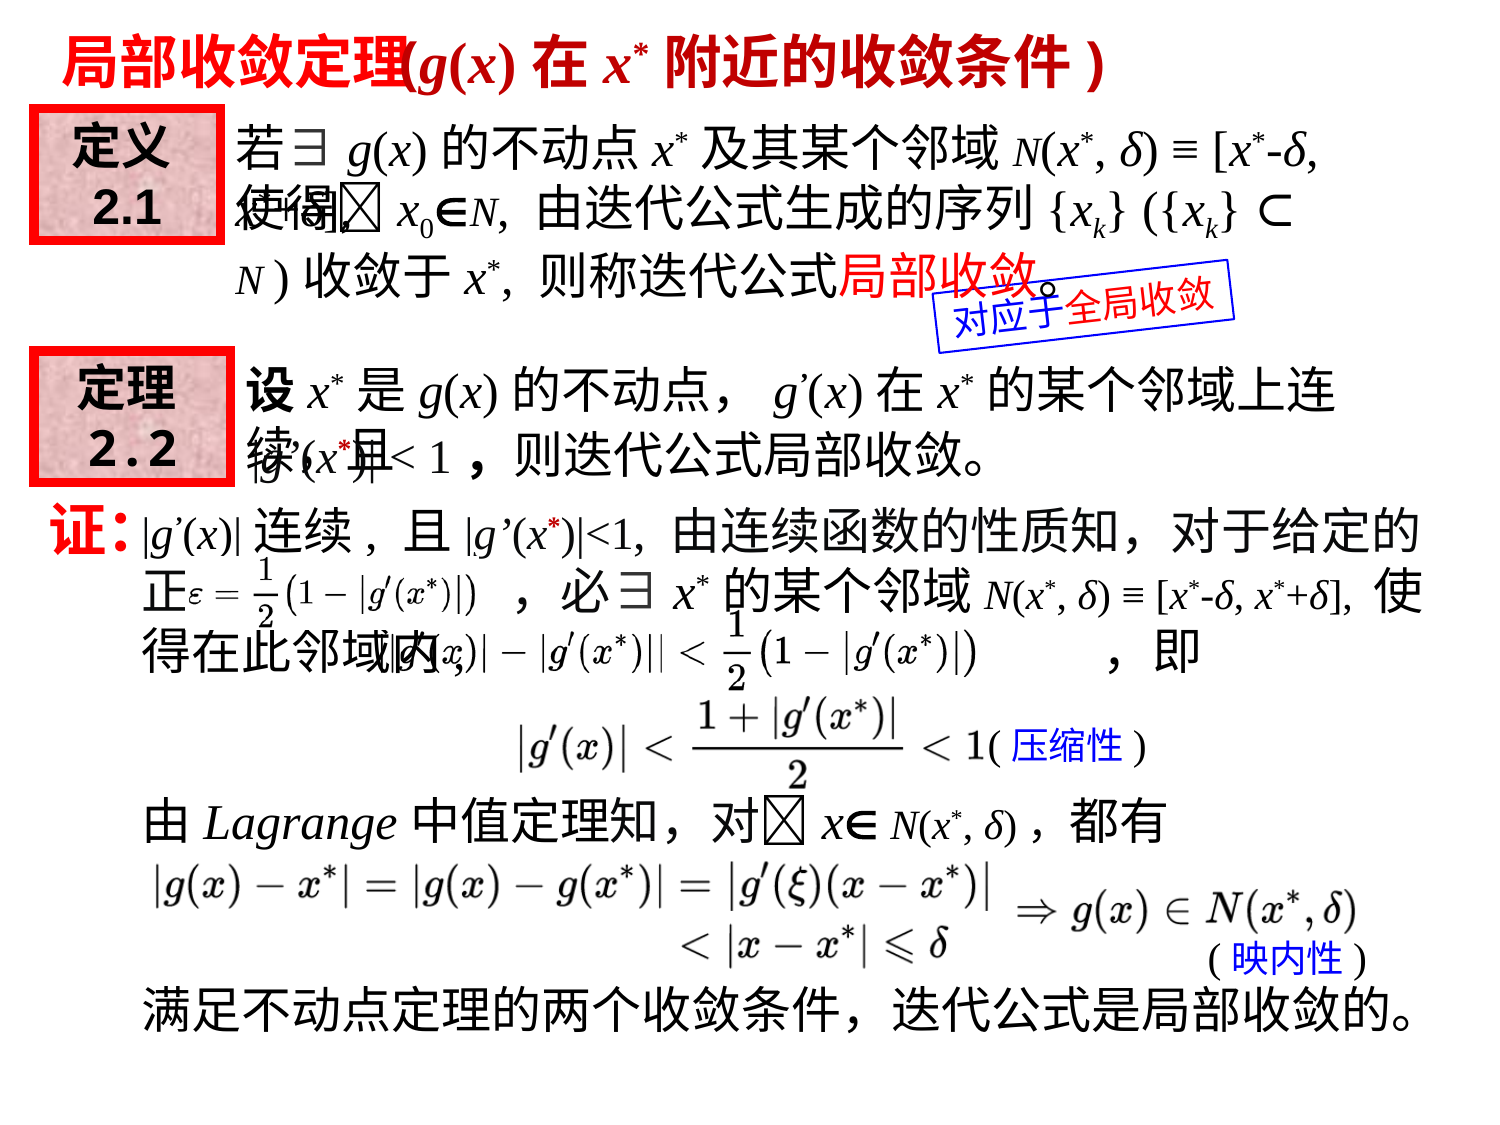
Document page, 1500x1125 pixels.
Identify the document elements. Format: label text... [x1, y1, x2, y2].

text_box 若∃g(x)的不动点x*及其某个邻域N(x*, δ) ≡ [x*-δ, x*+δ], [220, 108, 1413, 244]
text_box (g(x)在x*附近的收敛条件) [383, 17, 1122, 103]
text_box |g’(x)|连续, 且|g’(x*)|<1, 由连续函数的性质知，对于给定的正数 ，必∃x*的某个邻域N(x*, δ) ≡ [x*-δ, x*+δ], 使得在此邻域内, ，即 [126, 571, 374, 687]
text_box 定义2.1 [34, 108, 220, 241]
text_box |g’(x)|连续, 且|g’(x*)|<1, 由连续函数的性质知，对于给定的正数 ，必∃x*的某个邻域N(x*, δ) ≡ [x*-δ, x*+δ], 使得在此邻域内, ，即 [212, 491, 1458, 687]
text_box 对应于全局收敛 [934, 312, 1235, 350]
text_box 满足不动点定理的两个收敛条件，迭代公式是局部收敛的。 [126, 971, 1458, 1046]
text_box 设x*是g(x)的不动点，g’(x)在x*的某个邻域上连续，且 [230, 350, 1424, 486]
title 局部收敛定理 [46, 0, 1270, 105]
text_box |g’(x*)| < 1，则迭代公式局部收敛。 [236, 415, 1046, 491]
text_box 使得x0N, 由迭代公式生成的序列{xk} ({xk} ⊂ N )收敛于x*, 则称迭代公式局部收敛。 [220, 169, 1337, 312]
text_box 证： [2, 485, 212, 571]
text_box (映内性) [1182, 923, 1392, 971]
text_box 定理2.2 [34, 350, 230, 483]
picture [147, 851, 994, 973]
text_box 由Lagrange中值定理知，对x N(x*, δ)，都有 [126, 782, 1458, 857]
picture [1014, 884, 1361, 941]
text_box (压缩性) [986, 710, 1172, 775]
picture [184, 556, 986, 792]
